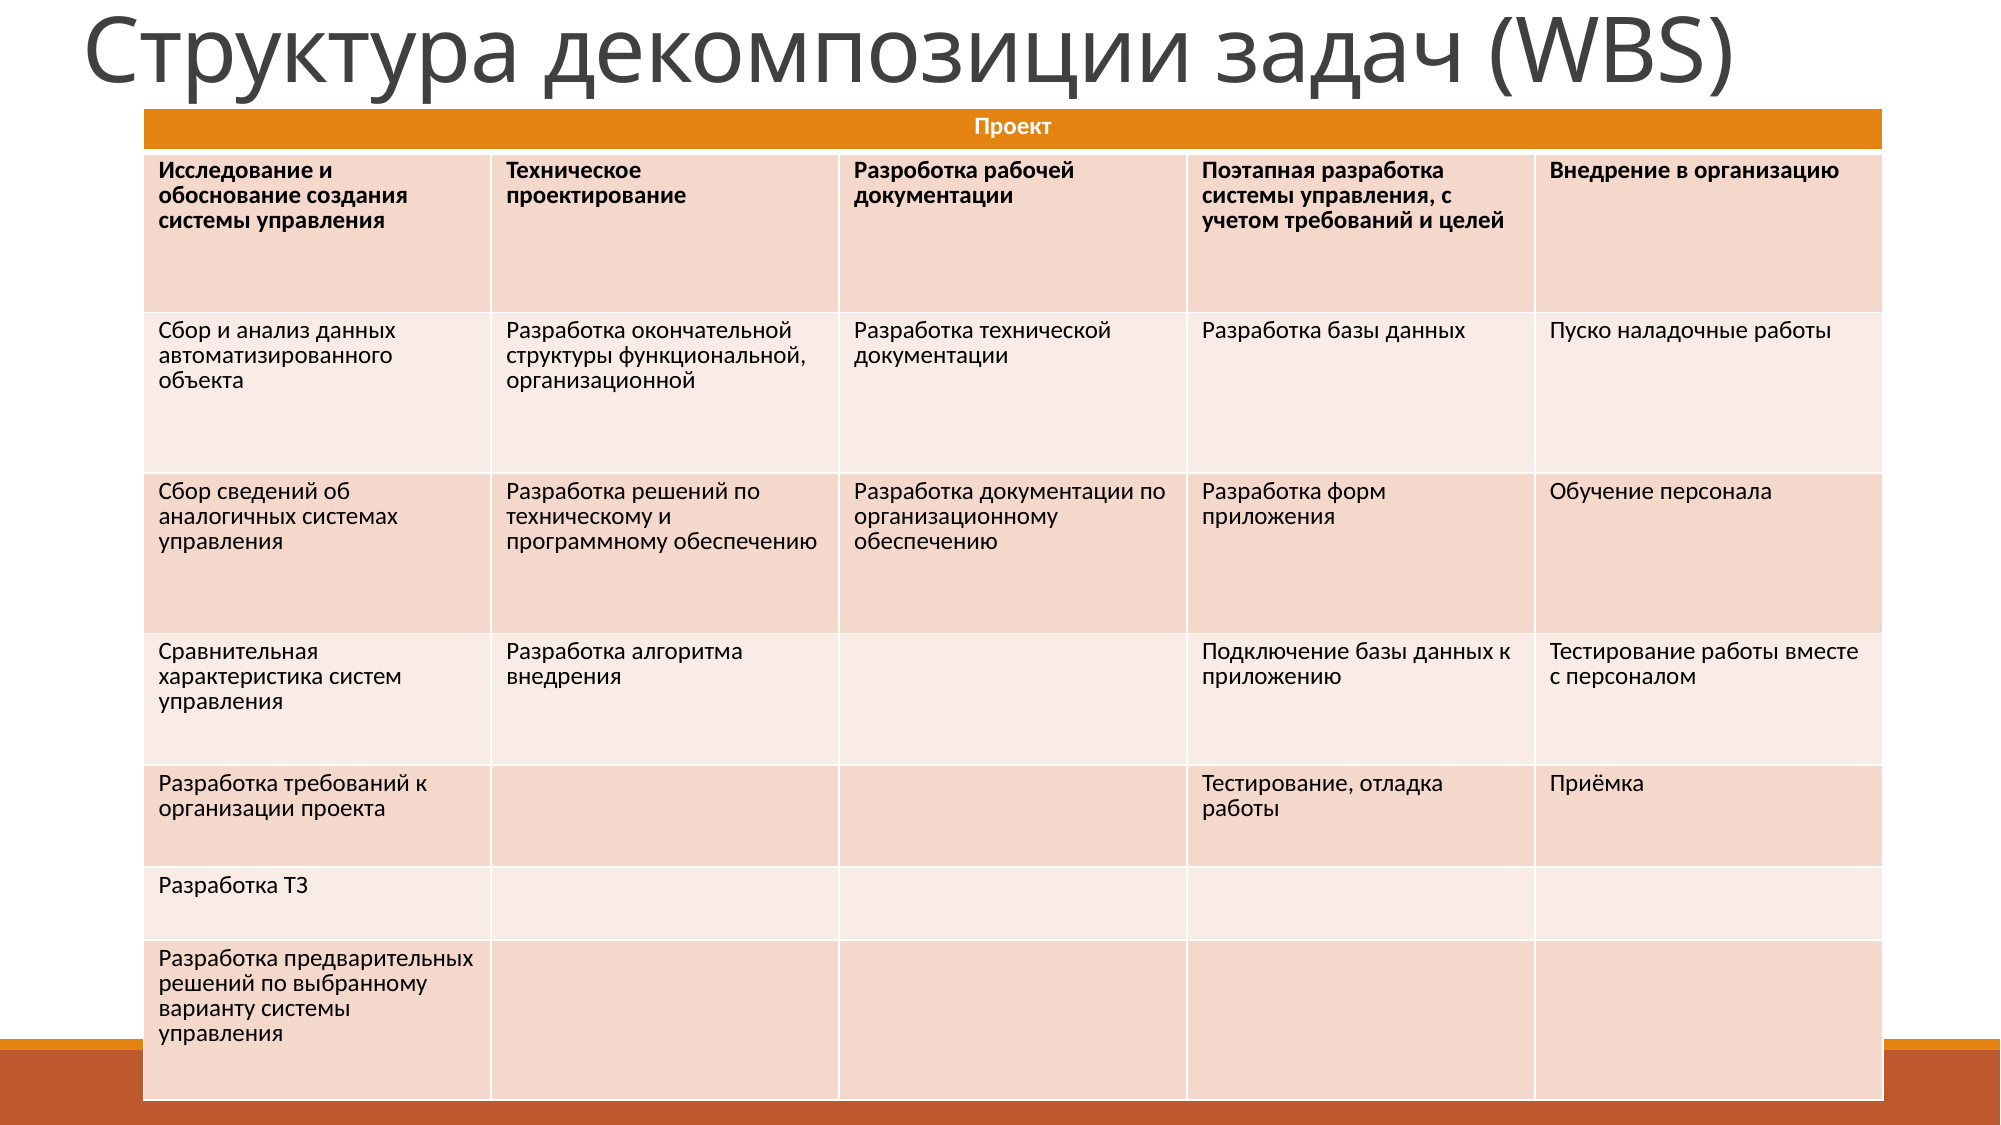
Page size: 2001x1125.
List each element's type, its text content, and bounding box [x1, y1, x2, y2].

table_cell Разработка окончательной структуры функциональной, организационной [492, 313, 838, 472]
table_cell Сбор и анализ данных автоматизированного объекта [144, 313, 490, 472]
table_cell Тестирование работы вместе с персоналом [1536, 634, 1882, 764]
table_cell [1188, 868, 1534, 939]
table_cell Разработка базы данных [1188, 313, 1534, 472]
table_cell [1536, 941, 1882, 1099]
table_cell Исследование и обоснование создания системы управления [144, 155, 490, 312]
table_cell [840, 941, 1186, 1099]
table_cell Разработка форм приложения [1188, 474, 1534, 633]
table_cell Разроботка рабочей документации [840, 155, 1186, 312]
table_cell [840, 868, 1186, 939]
table_cell Подключение базы данных к приложению [1188, 634, 1534, 764]
table_cell Техническое проектирование [492, 155, 838, 312]
table_cell Разработка решений по техническому и программному обеспечению [492, 474, 838, 633]
table_cell Разработка ТЗ [144, 868, 490, 939]
table_cell [492, 766, 838, 866]
table_cell Пуско наладочные работы [1536, 313, 1882, 472]
table_cell Обучение персонала [1536, 474, 1882, 633]
table_cell [492, 868, 838, 939]
table_cell Разработка документации по организационному обеспечению [840, 474, 1186, 633]
table_cell Разработка алгоритма внедрения [492, 634, 838, 764]
table_cell [492, 941, 838, 1099]
table_cell Внедрение в организацию [1536, 155, 1882, 312]
table_cell Поэтапная разработка системы управления, с учетом требований и целей [1188, 155, 1534, 312]
table_cell Разработка требований к организации проекта [144, 766, 490, 866]
title Структура декомпозиции задач (WBS) [67, 0, 1797, 109]
table_cell Приёмка [1536, 766, 1882, 866]
table_cell [1536, 868, 1882, 939]
table_cell Сравнительная характеристика систем управления [144, 634, 490, 764]
table_cell [840, 634, 1186, 764]
table_cell [840, 766, 1186, 866]
table_cell [1188, 941, 1534, 1099]
table_cell Тестирование, отладка работы [1188, 766, 1534, 866]
table_cell Разработка предварительных решений по выбранному варианту системы управления [144, 941, 490, 1099]
table_cell Разработка технической документации [840, 313, 1186, 472]
table_cell Сбор сведений об аналогичных системах управления [144, 474, 490, 633]
table_header Проект [144, 109, 1882, 149]
